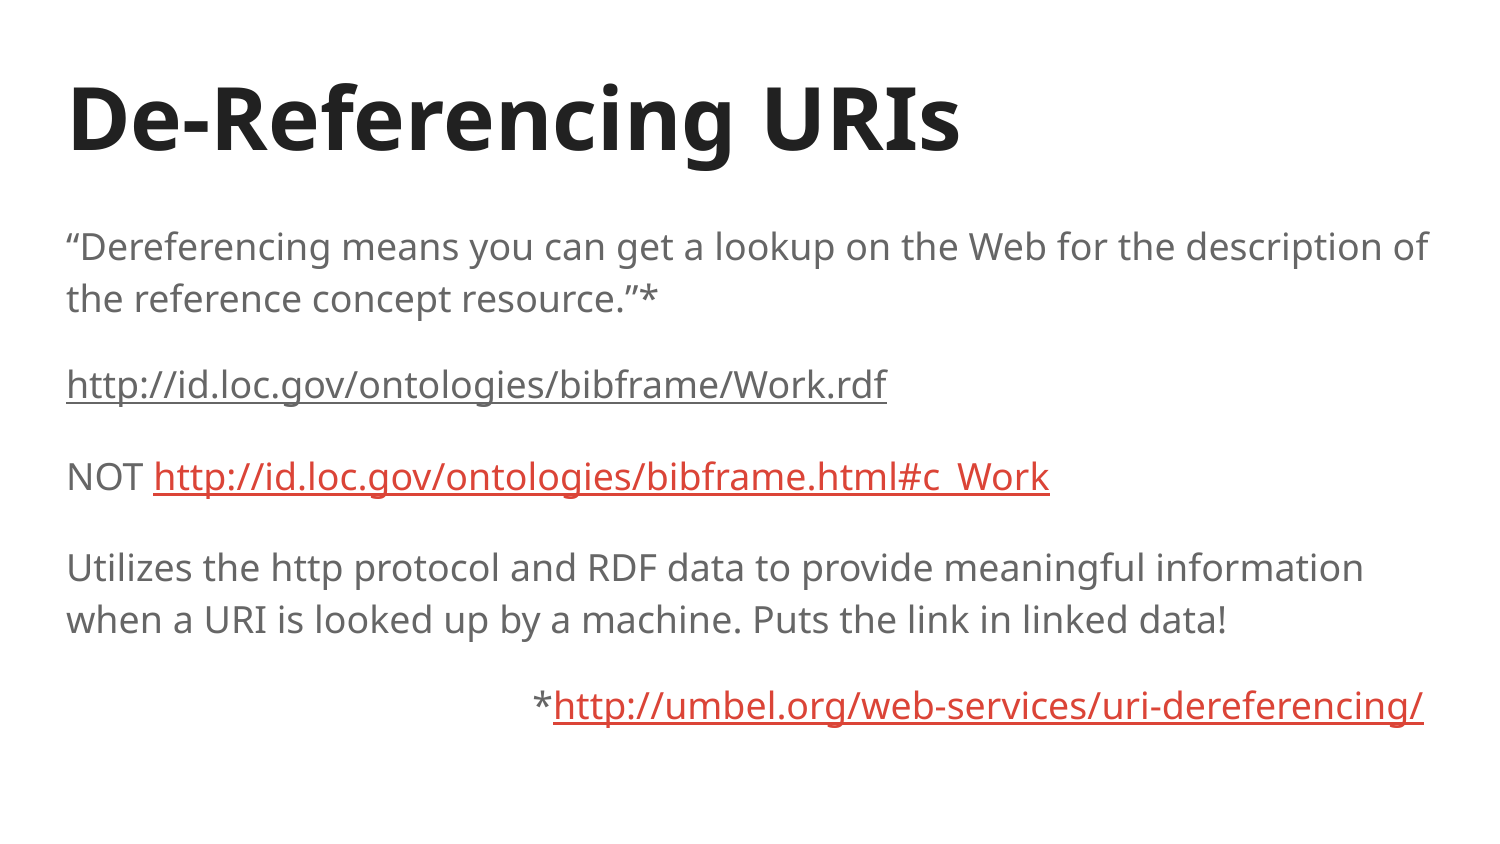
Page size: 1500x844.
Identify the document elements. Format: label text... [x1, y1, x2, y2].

title De-Referencing URIs [51, 48, 1449, 180]
list “Dereferencing means you can get a lookup on the Web for the description of the reference concept resource.”* http://id.loc.gov/ontologies/bibframe/Work.rdf NOT http://id.loc.gov/ontologies/bibframe.html#c_Work Utilizes the http protocol and RDF data to provide meaningful information when a URI is looked up by a machine. Puts the link in linked data! *http://umbel.org/web-services/uri-dereferencing/ [51, 201, 1449, 750]
